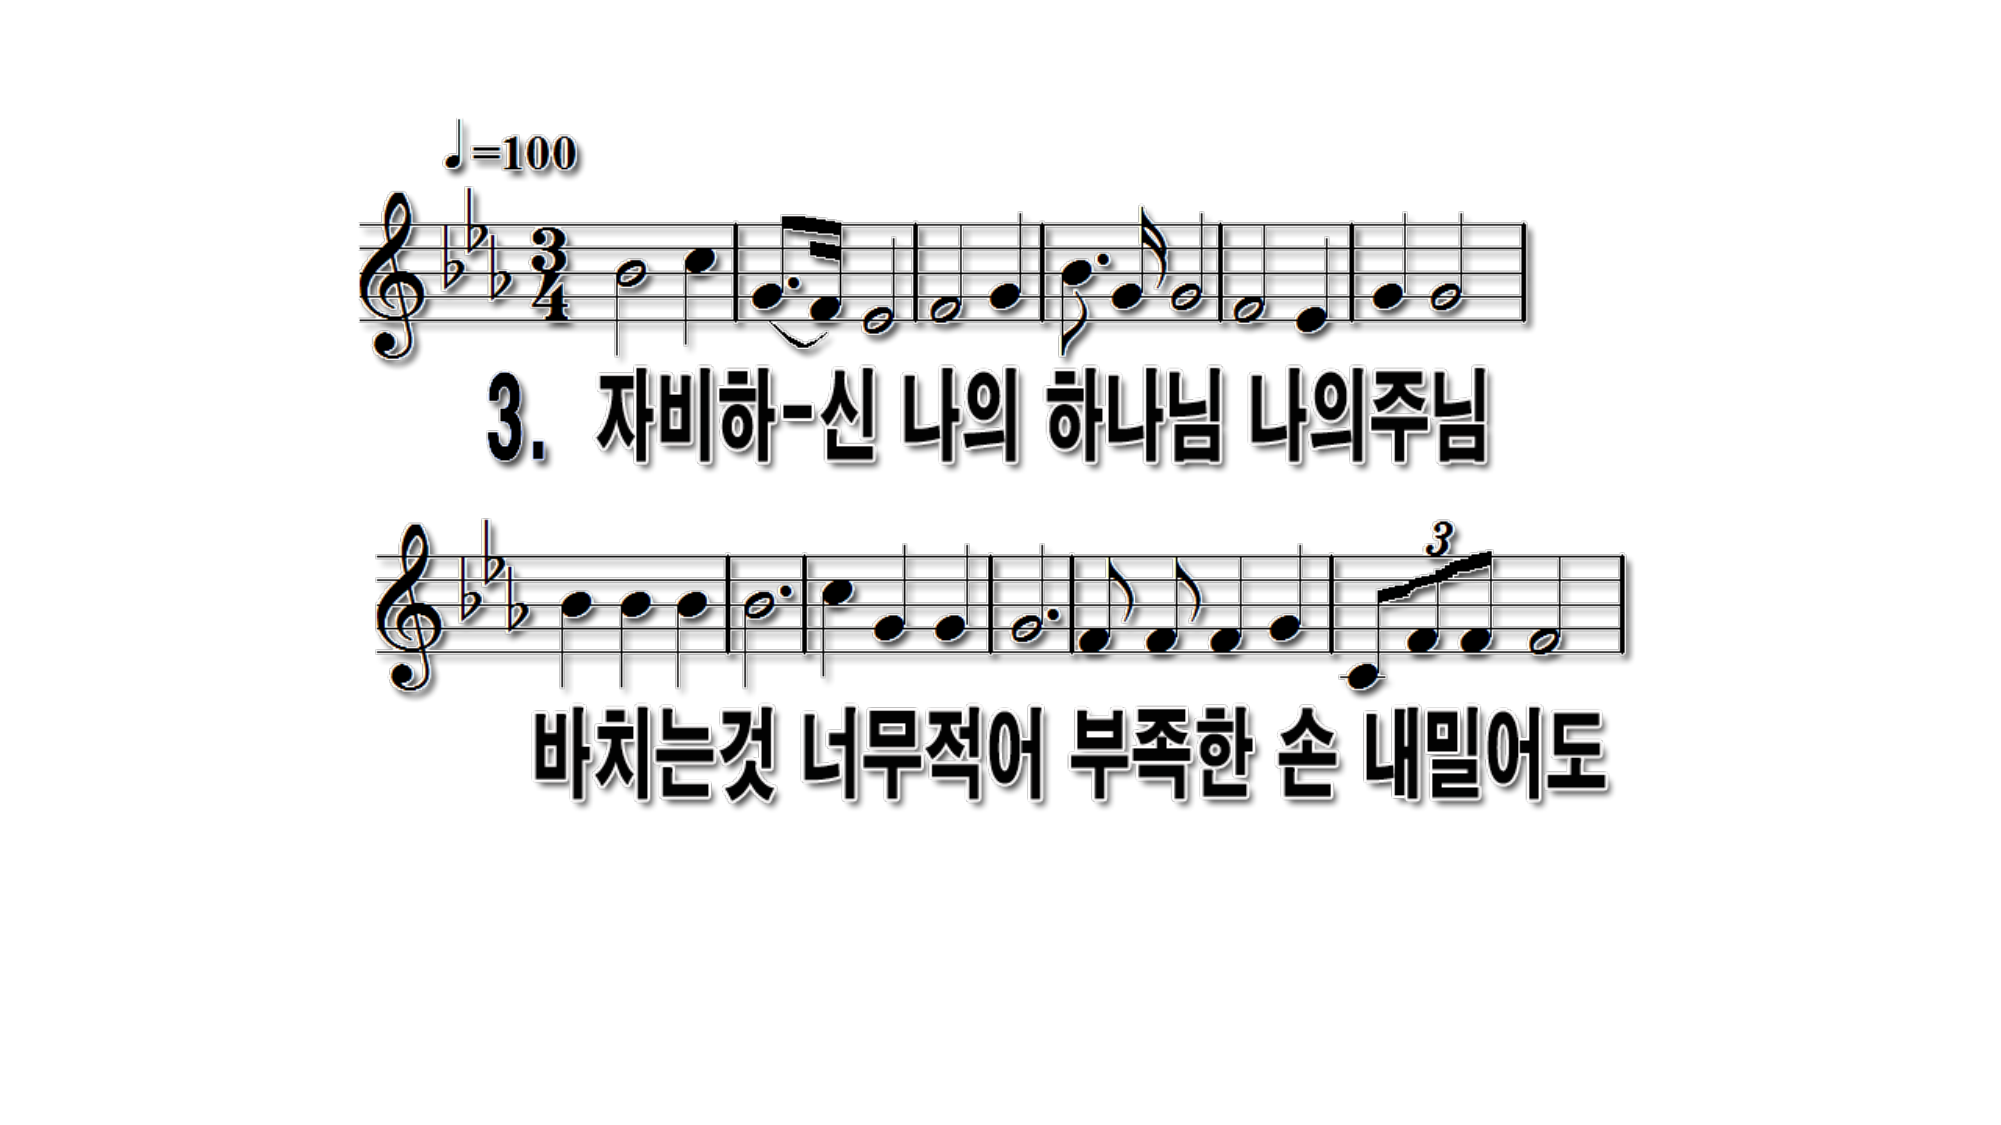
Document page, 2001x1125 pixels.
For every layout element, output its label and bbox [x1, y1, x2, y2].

picture [249, 0, 1750, 938]
